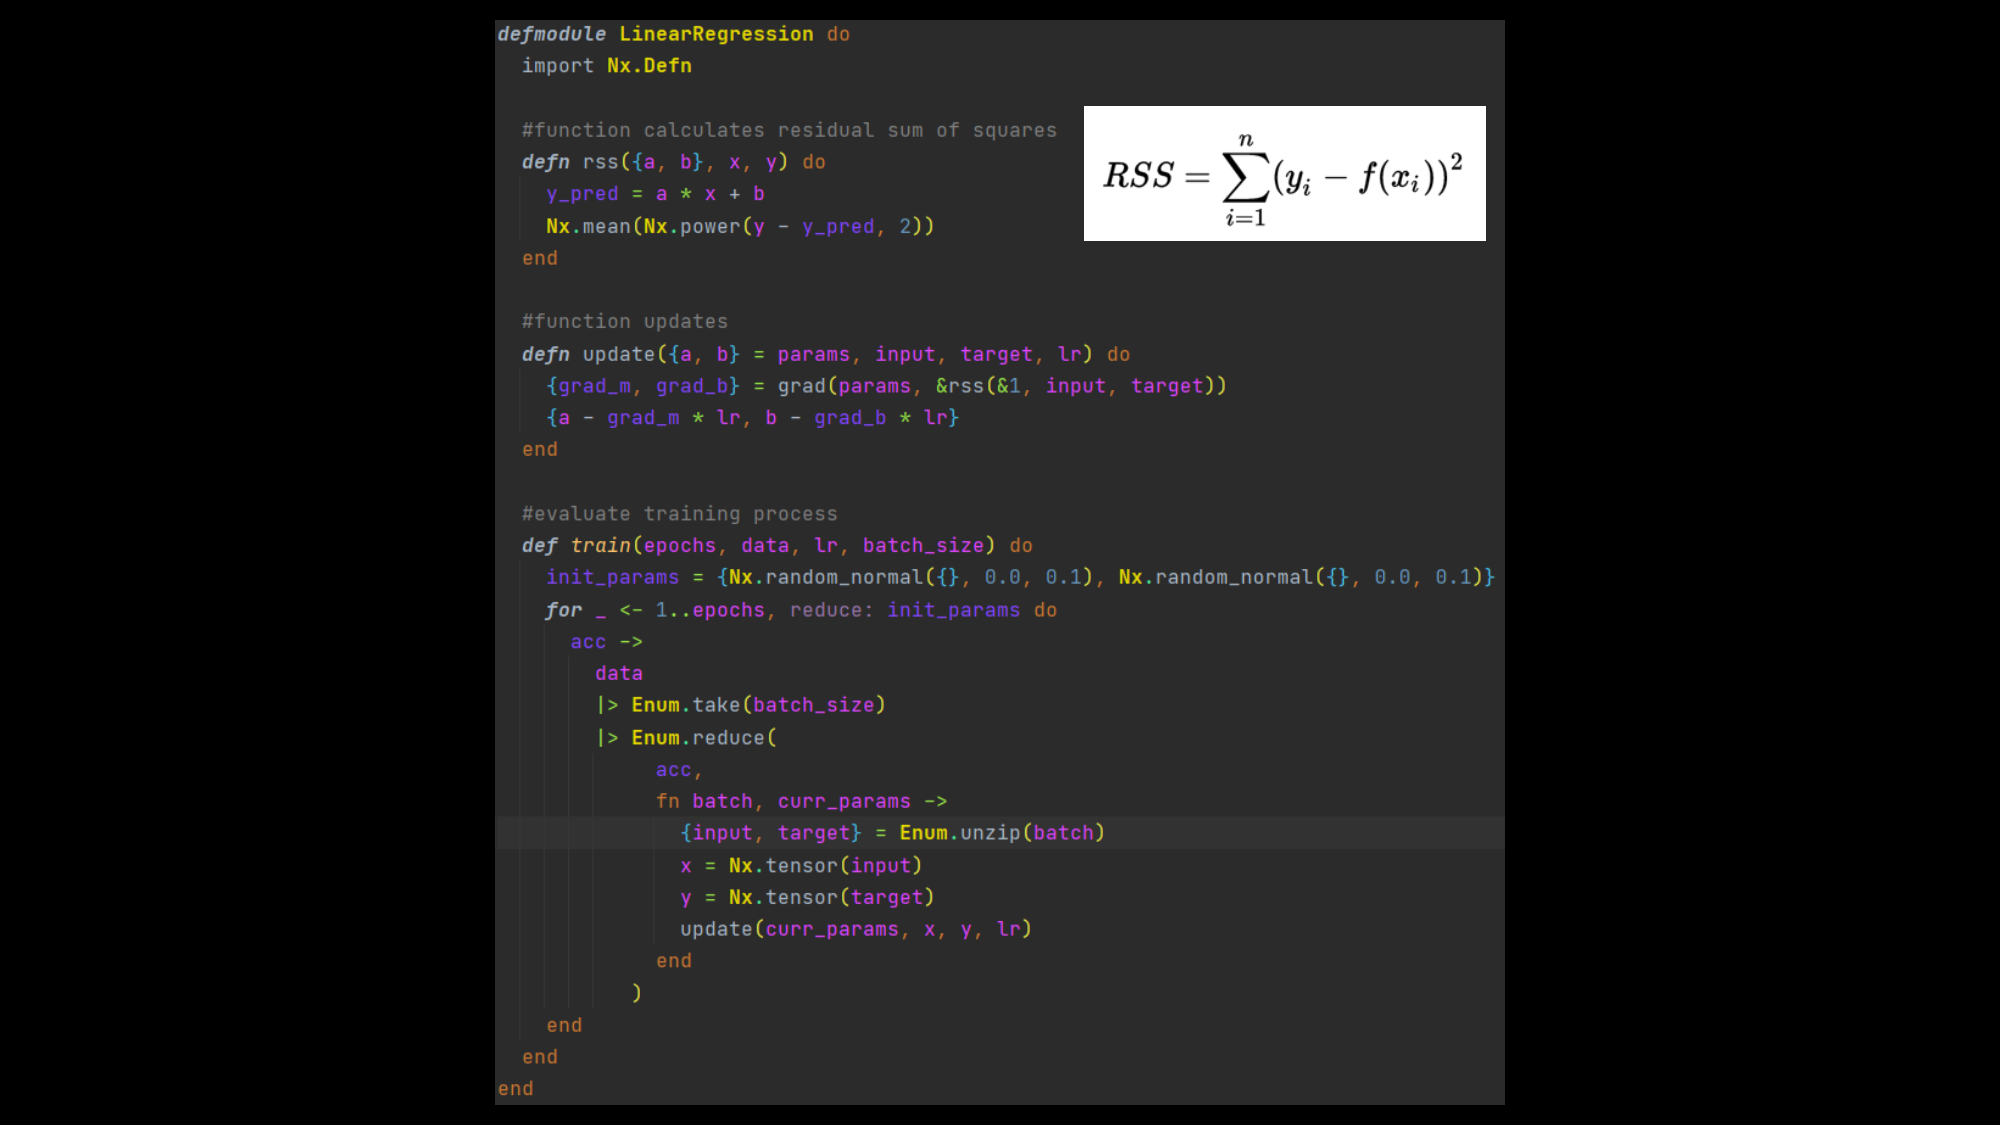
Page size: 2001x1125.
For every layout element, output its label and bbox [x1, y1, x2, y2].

picture [495, 20, 1505, 1105]
